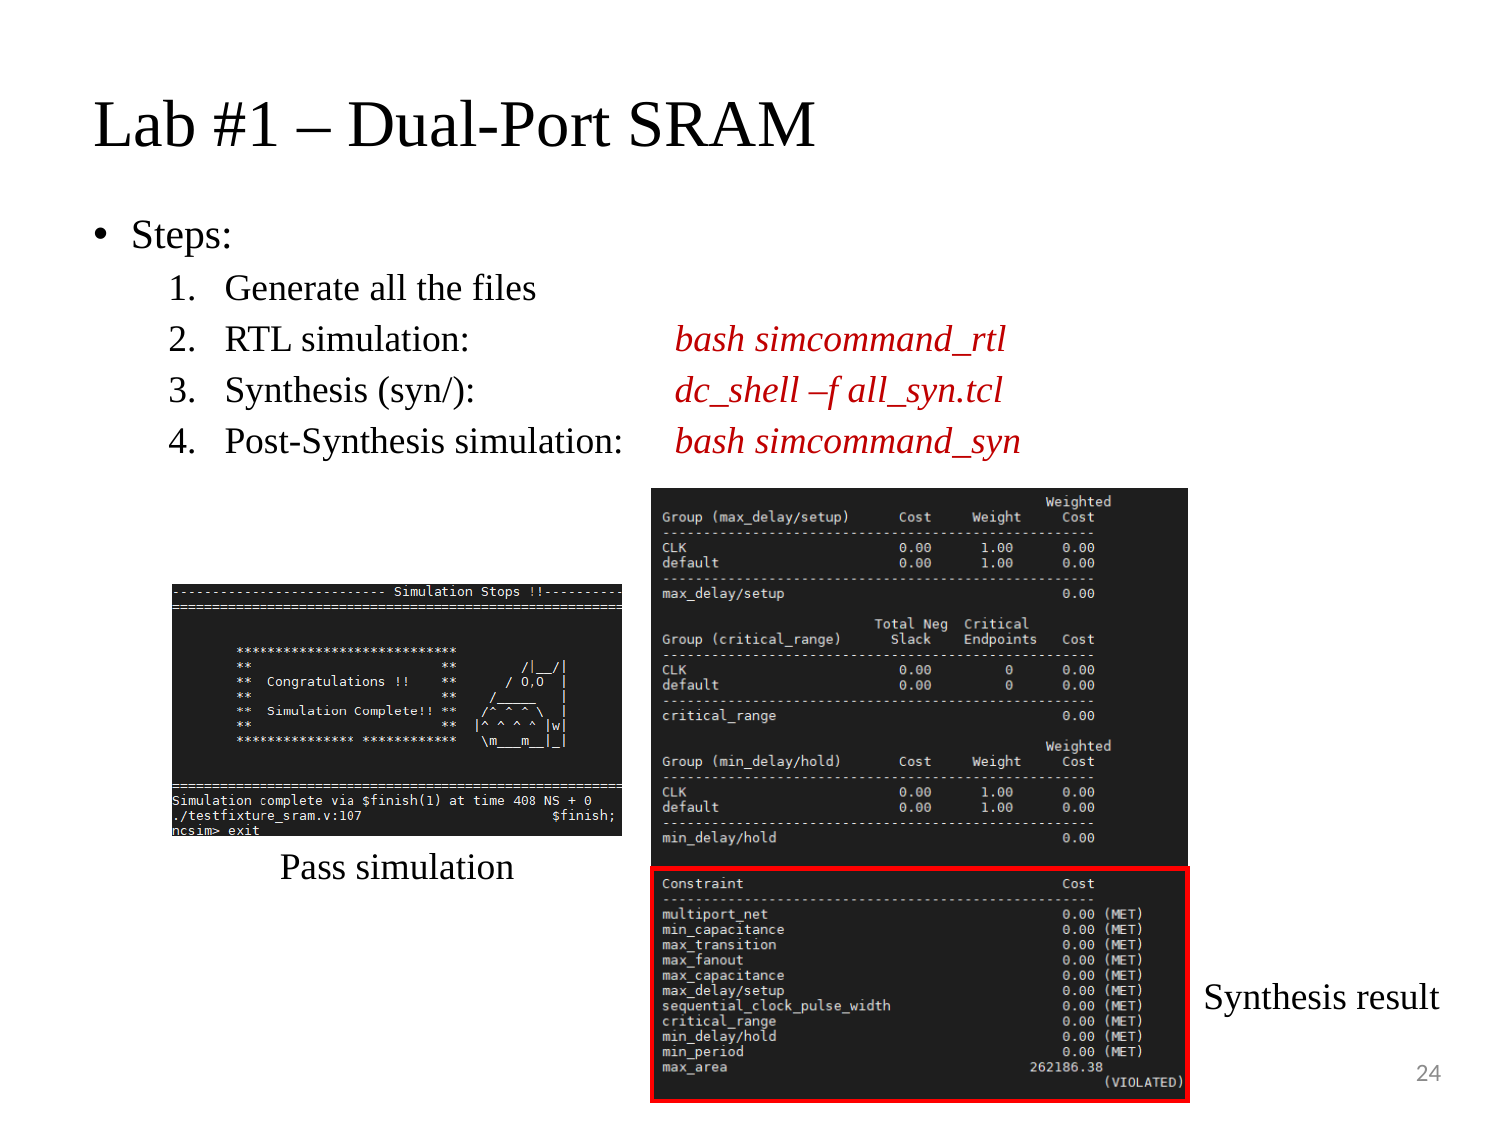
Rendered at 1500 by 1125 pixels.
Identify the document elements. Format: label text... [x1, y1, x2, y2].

text_box Synthesis result [1188, 964, 1456, 1025]
picture [172, 584, 622, 836]
slide_number 24 [1188, 1041, 1457, 1101]
picture [651, 488, 1188, 1101]
list Steps: Generate all the files RTL simulation: bash simcommand_rtl Synthesis (syn/): dc_shell –f all_syn.tcl Post-Synthesis simulation: bash simcommand_syn [78, 205, 1421, 1026]
title Lab #1 – Dual-Port SRAM [78, 59, 1433, 190]
text_box Pass simulation [265, 836, 530, 895]
